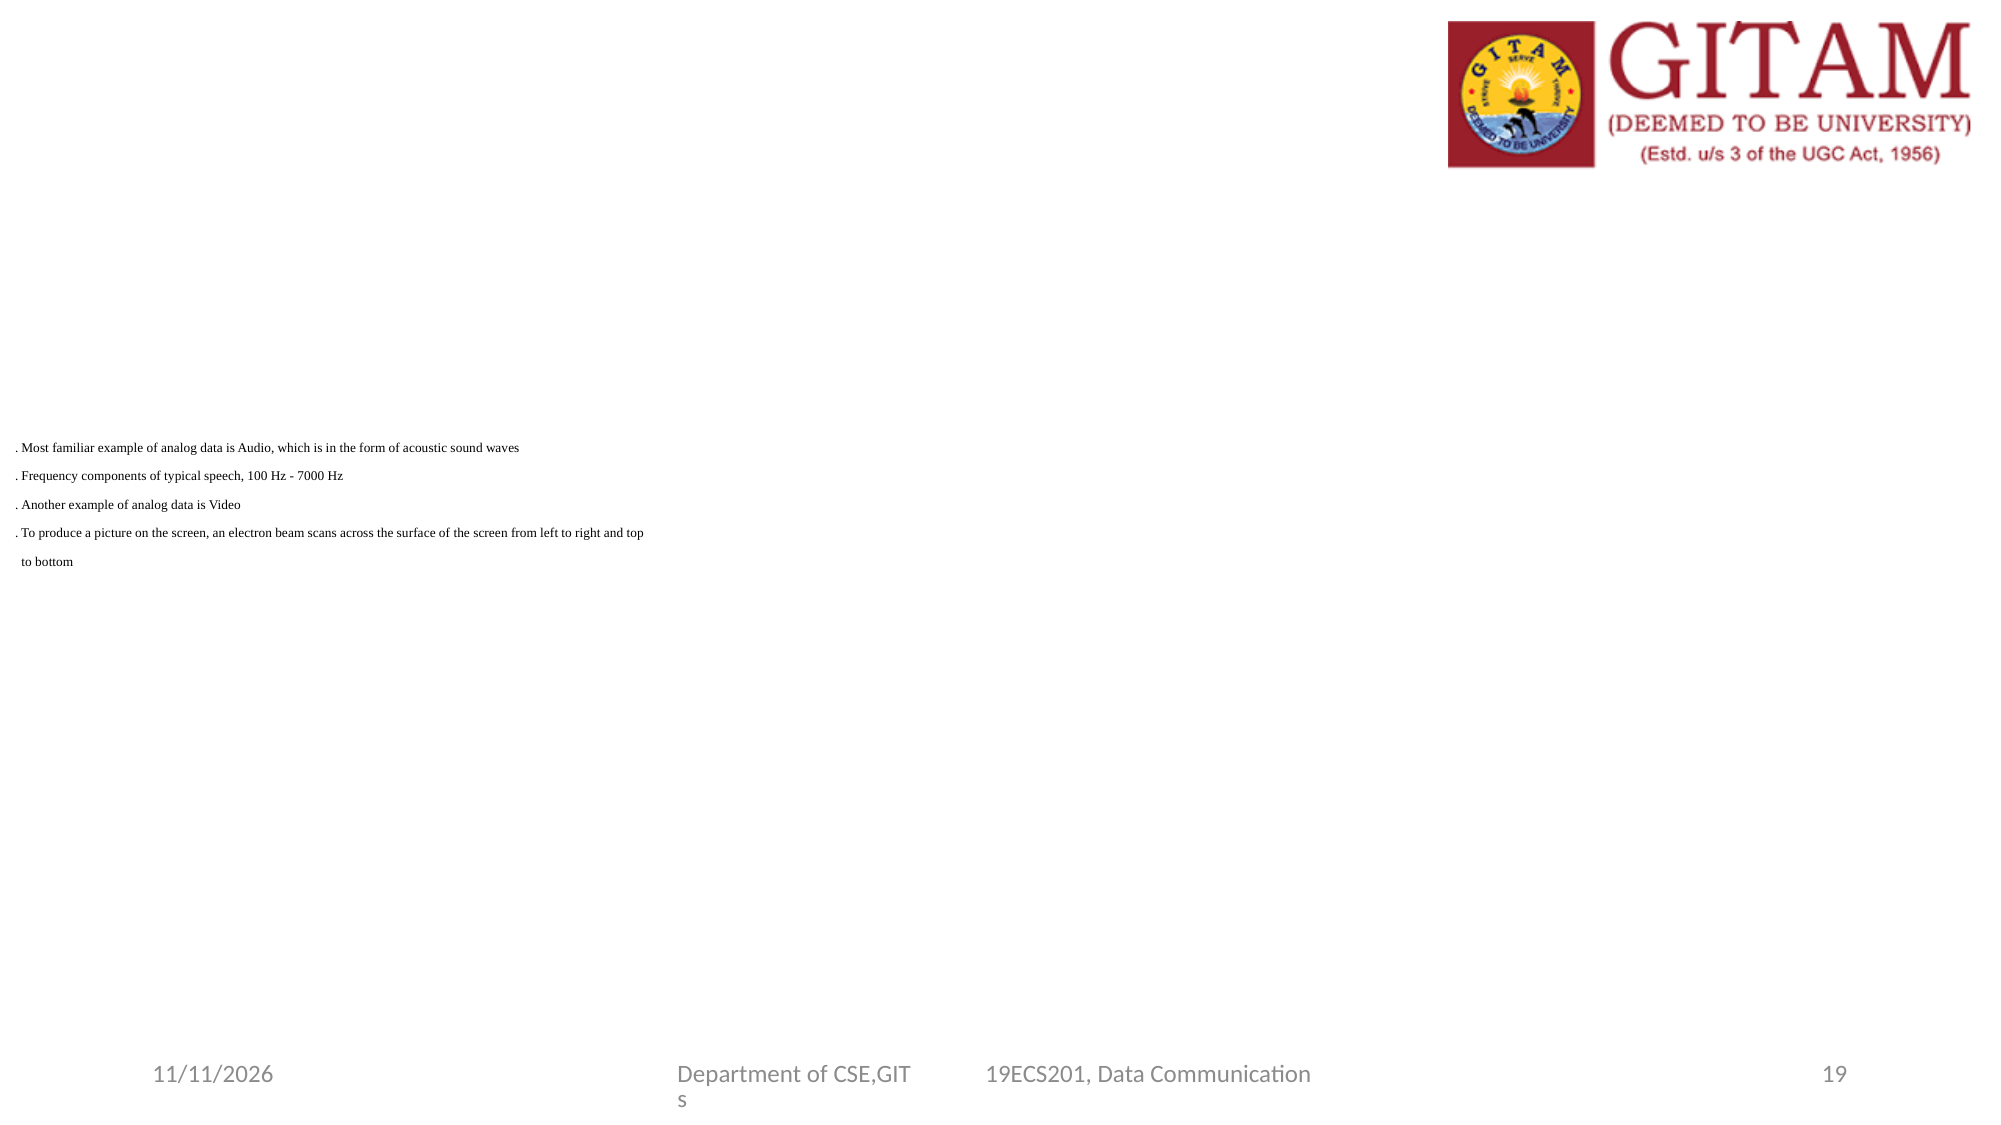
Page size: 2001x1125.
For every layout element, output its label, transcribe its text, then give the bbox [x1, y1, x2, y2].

footer Department of CSE,GIT 19ECS201, Data Communications [662, 1042, 1338, 1103]
slide_number 19 [1412, 1042, 1863, 1103]
picture [1448, 20, 1983, 171]
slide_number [137, 1042, 588, 1103]
title . Most familiar example of analog data is Audio, which is in the form of acoustic sound waves . Frequency components of typical speech, 100 Hz - 7000 Hz . Another example of analog data is Video . To produce a picture on the screen, an electron beam scans across the surface of the screen from left to right and top to bottom [0, 0, 2000, 1125]
